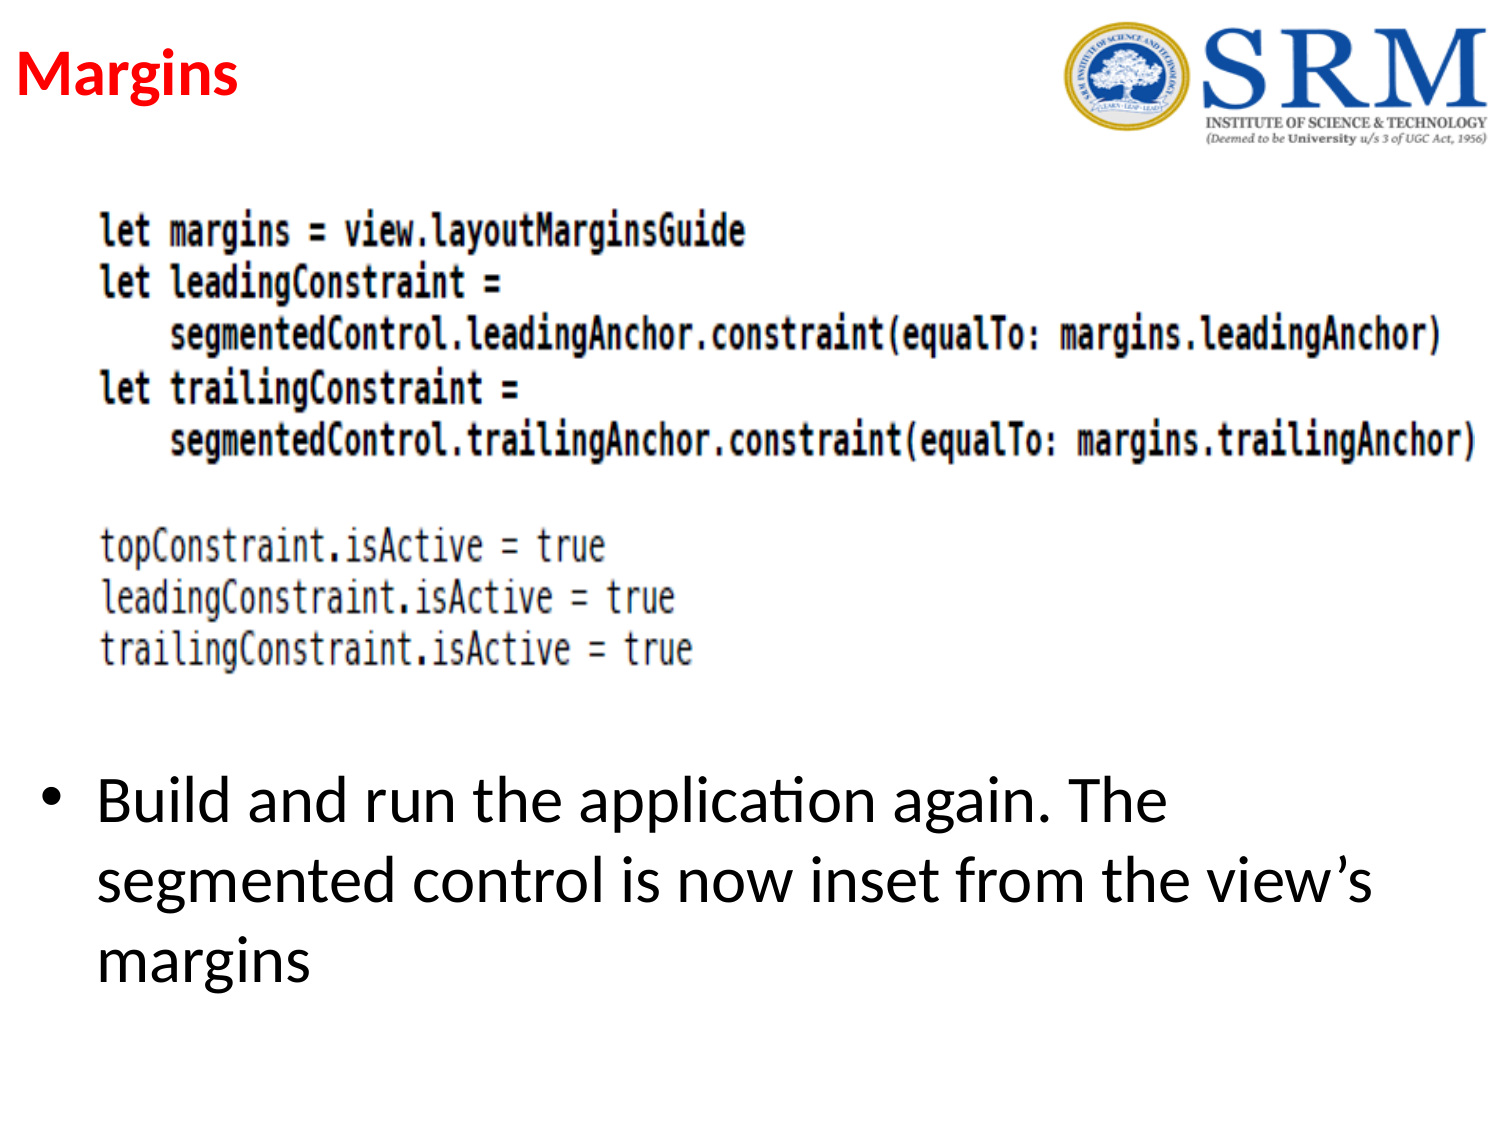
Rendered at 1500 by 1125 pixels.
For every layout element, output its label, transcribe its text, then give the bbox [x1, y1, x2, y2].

title Margins [0, 0, 1057, 138]
list Build and run the application again. The segmented control is now inset from the view’s margins [24, 187, 1475, 1050]
picture [87, 187, 1476, 704]
picture [1059, 0, 1500, 162]
